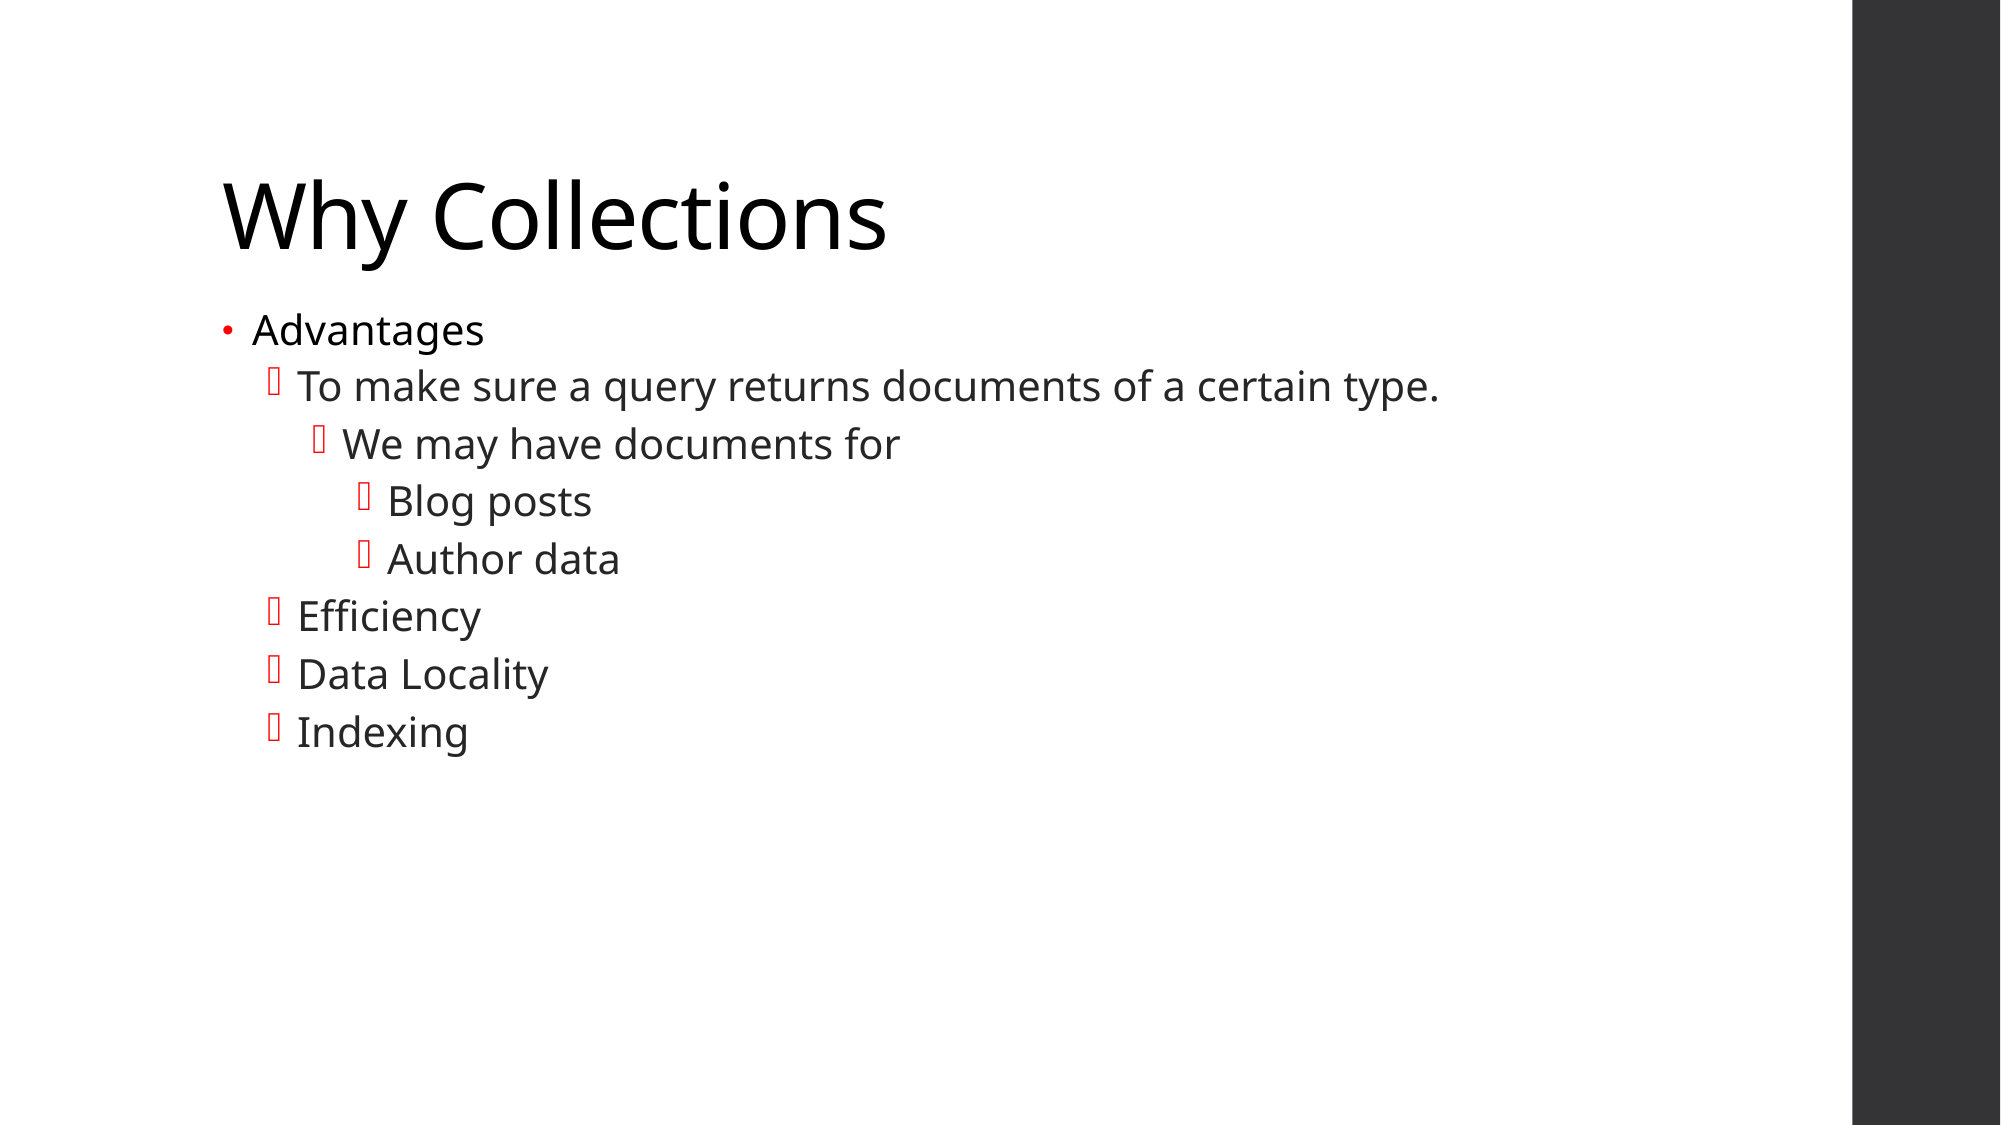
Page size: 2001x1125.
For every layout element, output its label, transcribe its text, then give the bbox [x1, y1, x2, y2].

list Advantages To make sure a query returns documents of a certain type. We may have documents for Blog posts Author data Efficiency Data Locality Indexing [206, 299, 1617, 1014]
title Why Collections [206, 60, 1797, 278]
